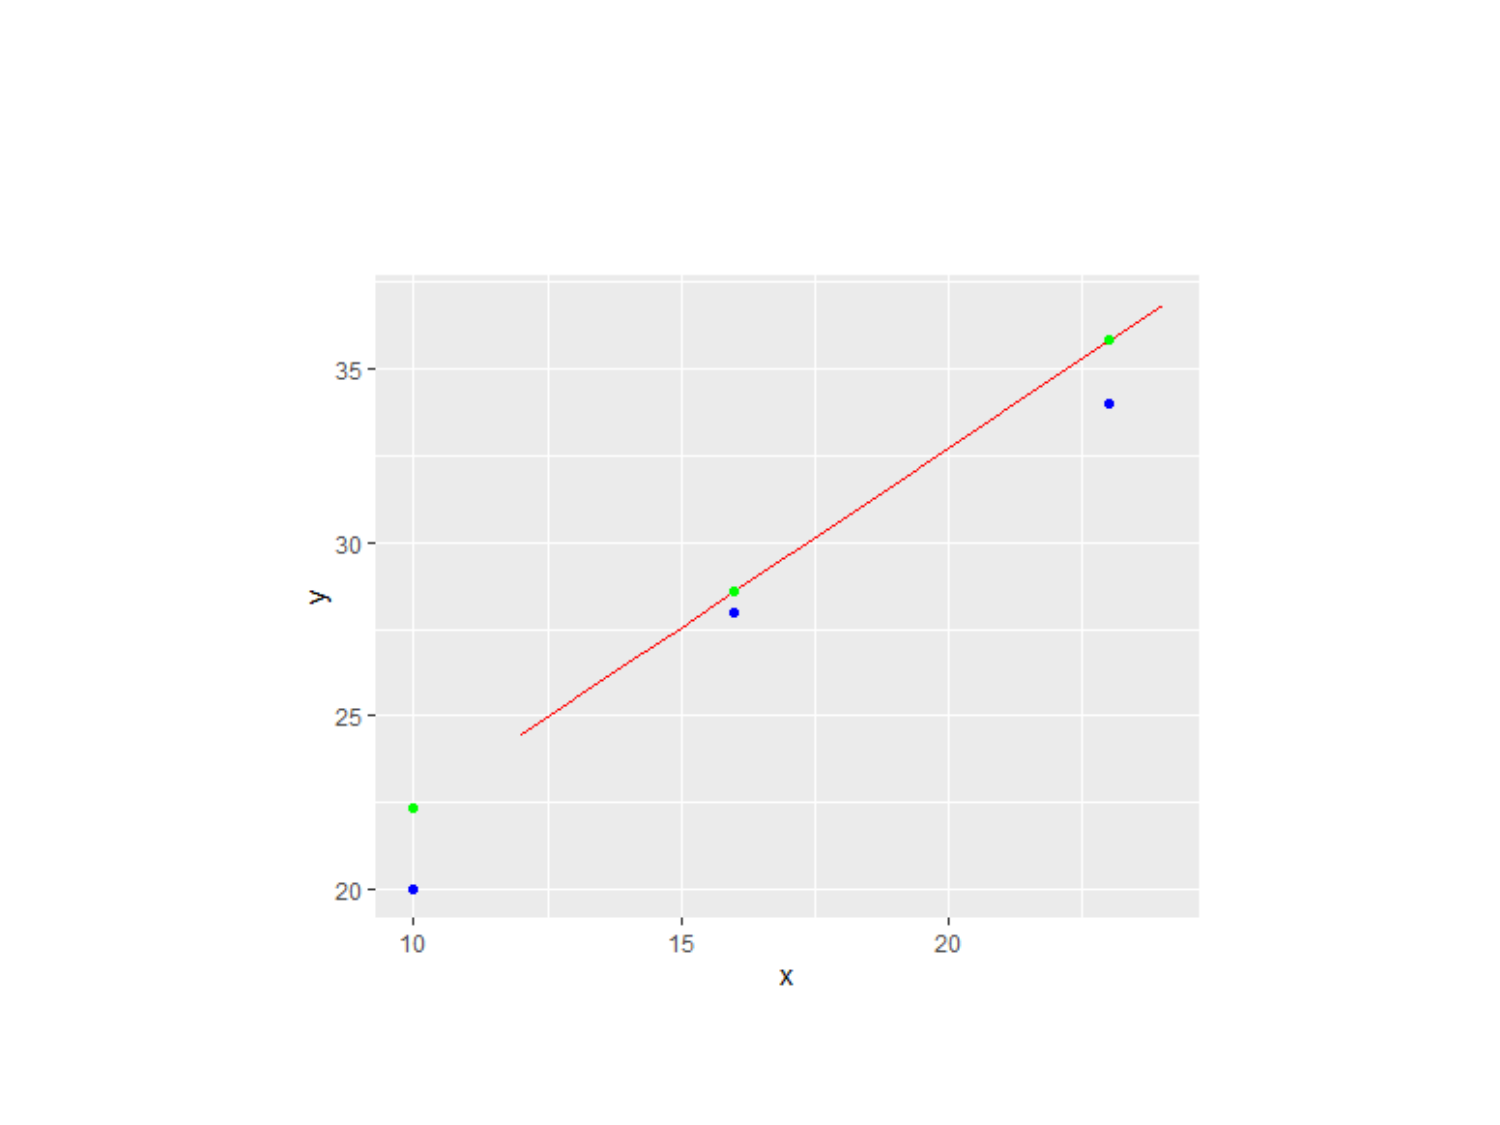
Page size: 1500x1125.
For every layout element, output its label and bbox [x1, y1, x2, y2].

picture [287, 262, 1215, 1005]
